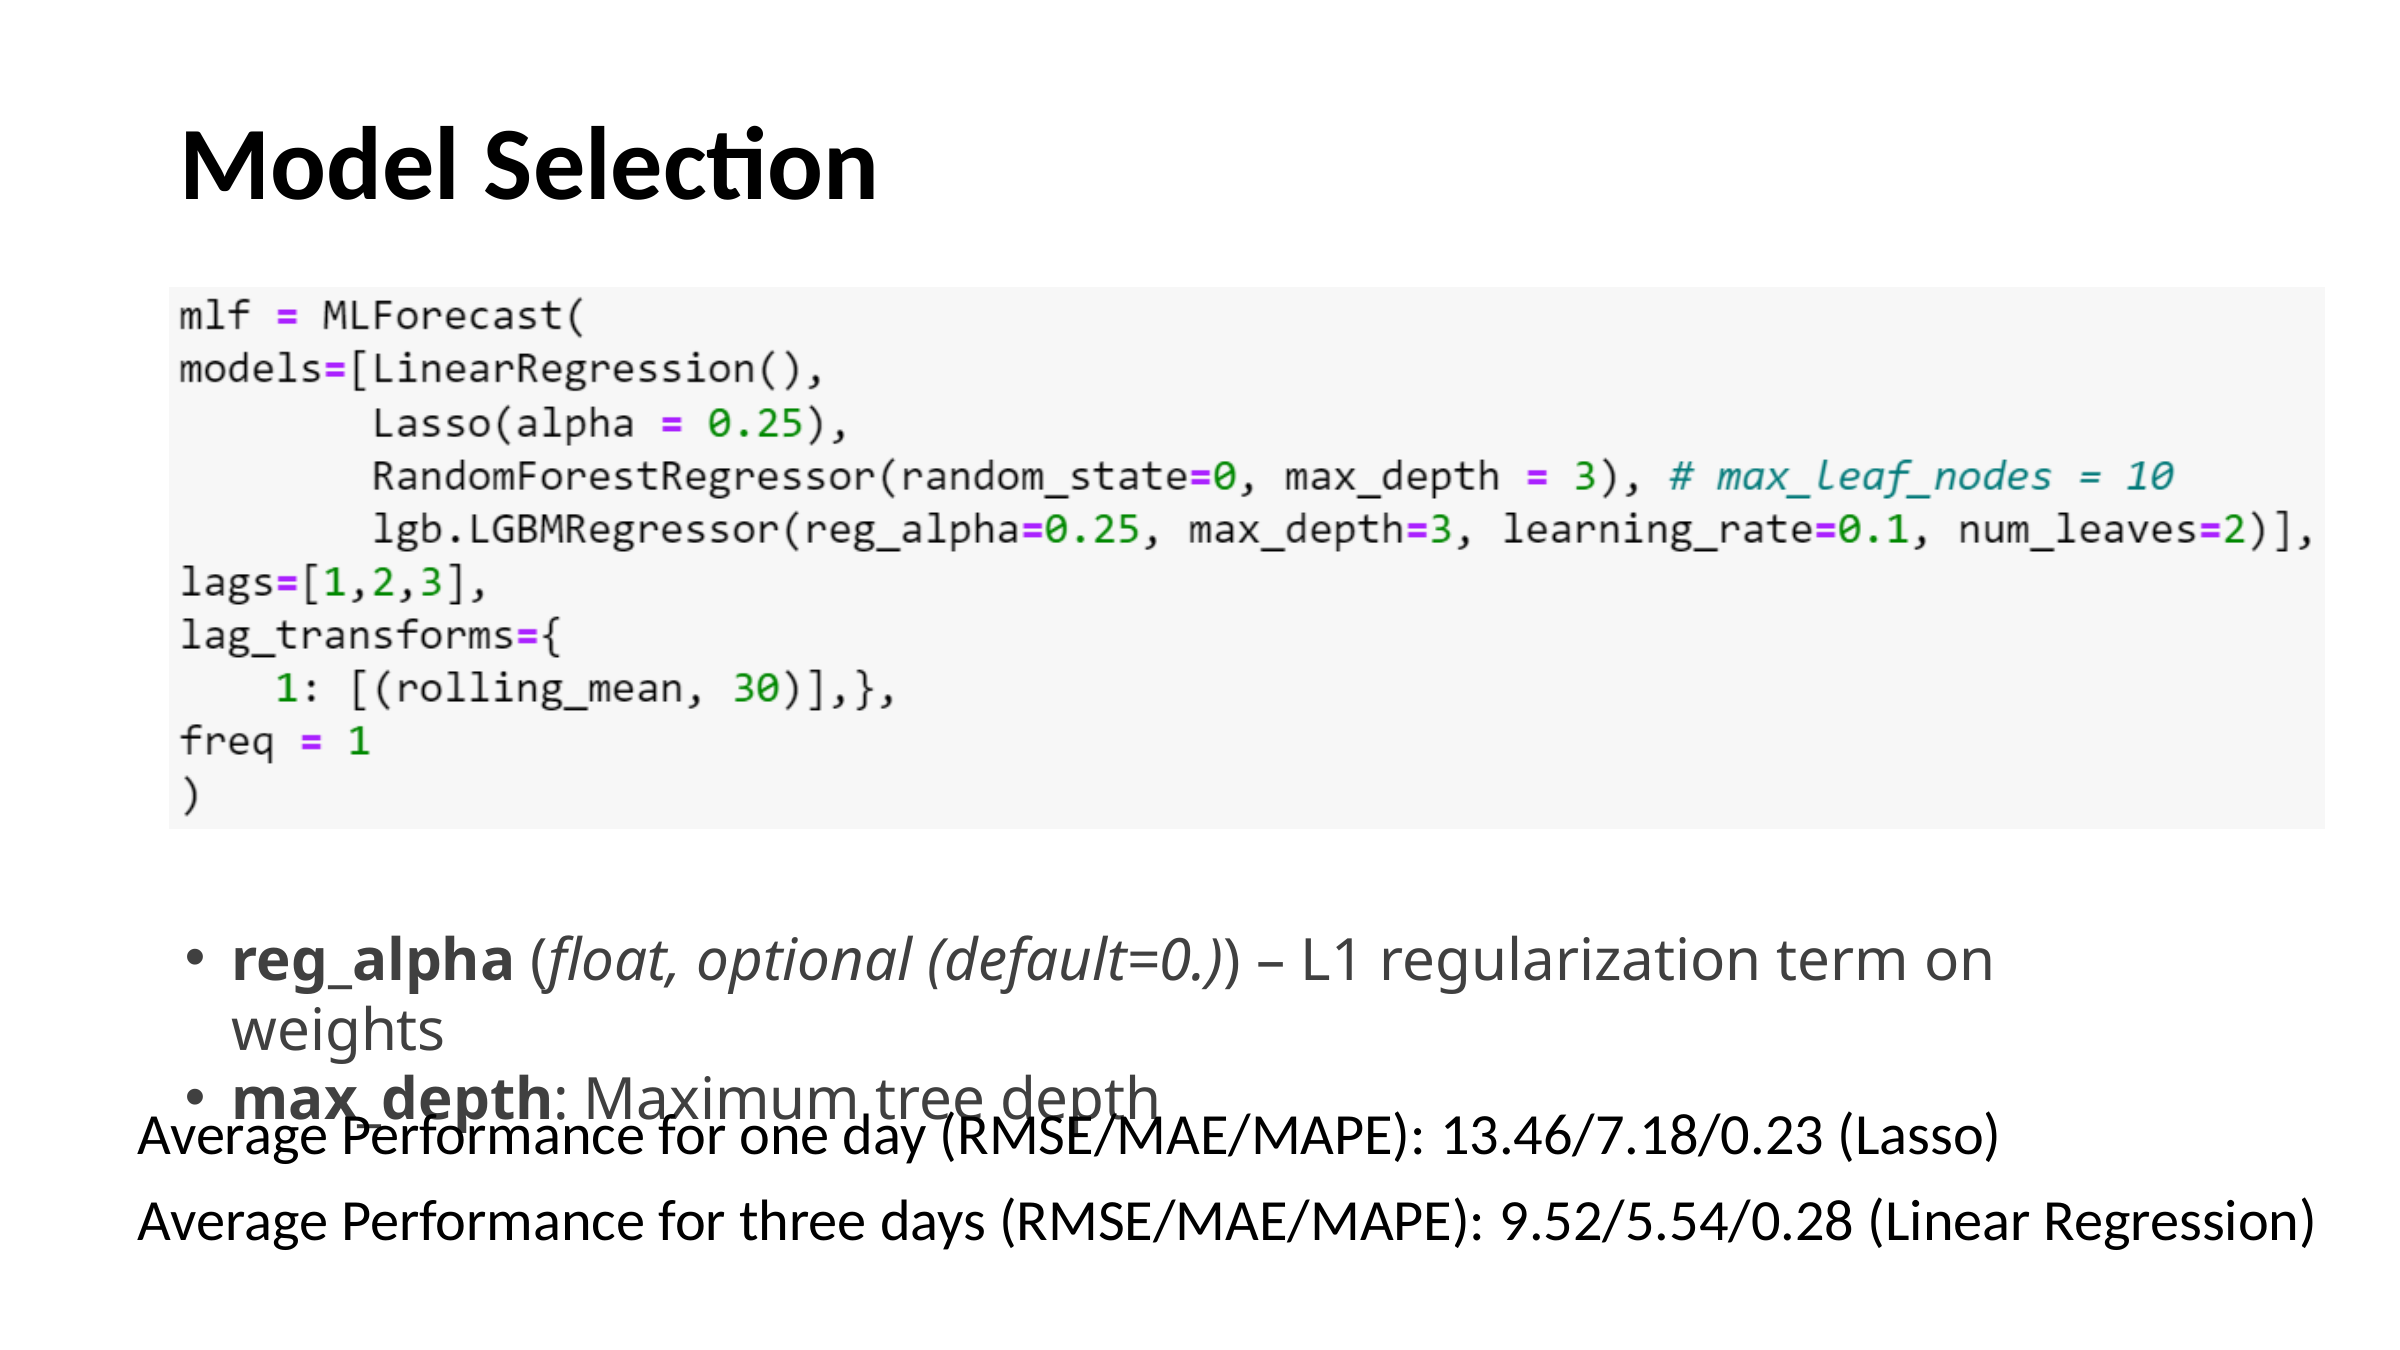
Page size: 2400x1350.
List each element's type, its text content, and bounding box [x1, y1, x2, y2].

picture [169, 287, 2325, 829]
text_box Model Selection [165, 102, 2269, 234]
text_box Average Performance for three days (RMSE/MAE/MAPE): 9.52/5.54/0.28 (Linear Regression) [123, 1174, 2361, 1260]
text_box reg_alpha (float, optional (default=0.)) – L1 regularization term on weights max_depth: Maximum tree depth [169, 914, 2231, 1089]
text_box Average Performance for one day (RMSE/MAE/MAPE): 13.46/7.18/0.23 (Lasso) [123, 1089, 2311, 1174]
